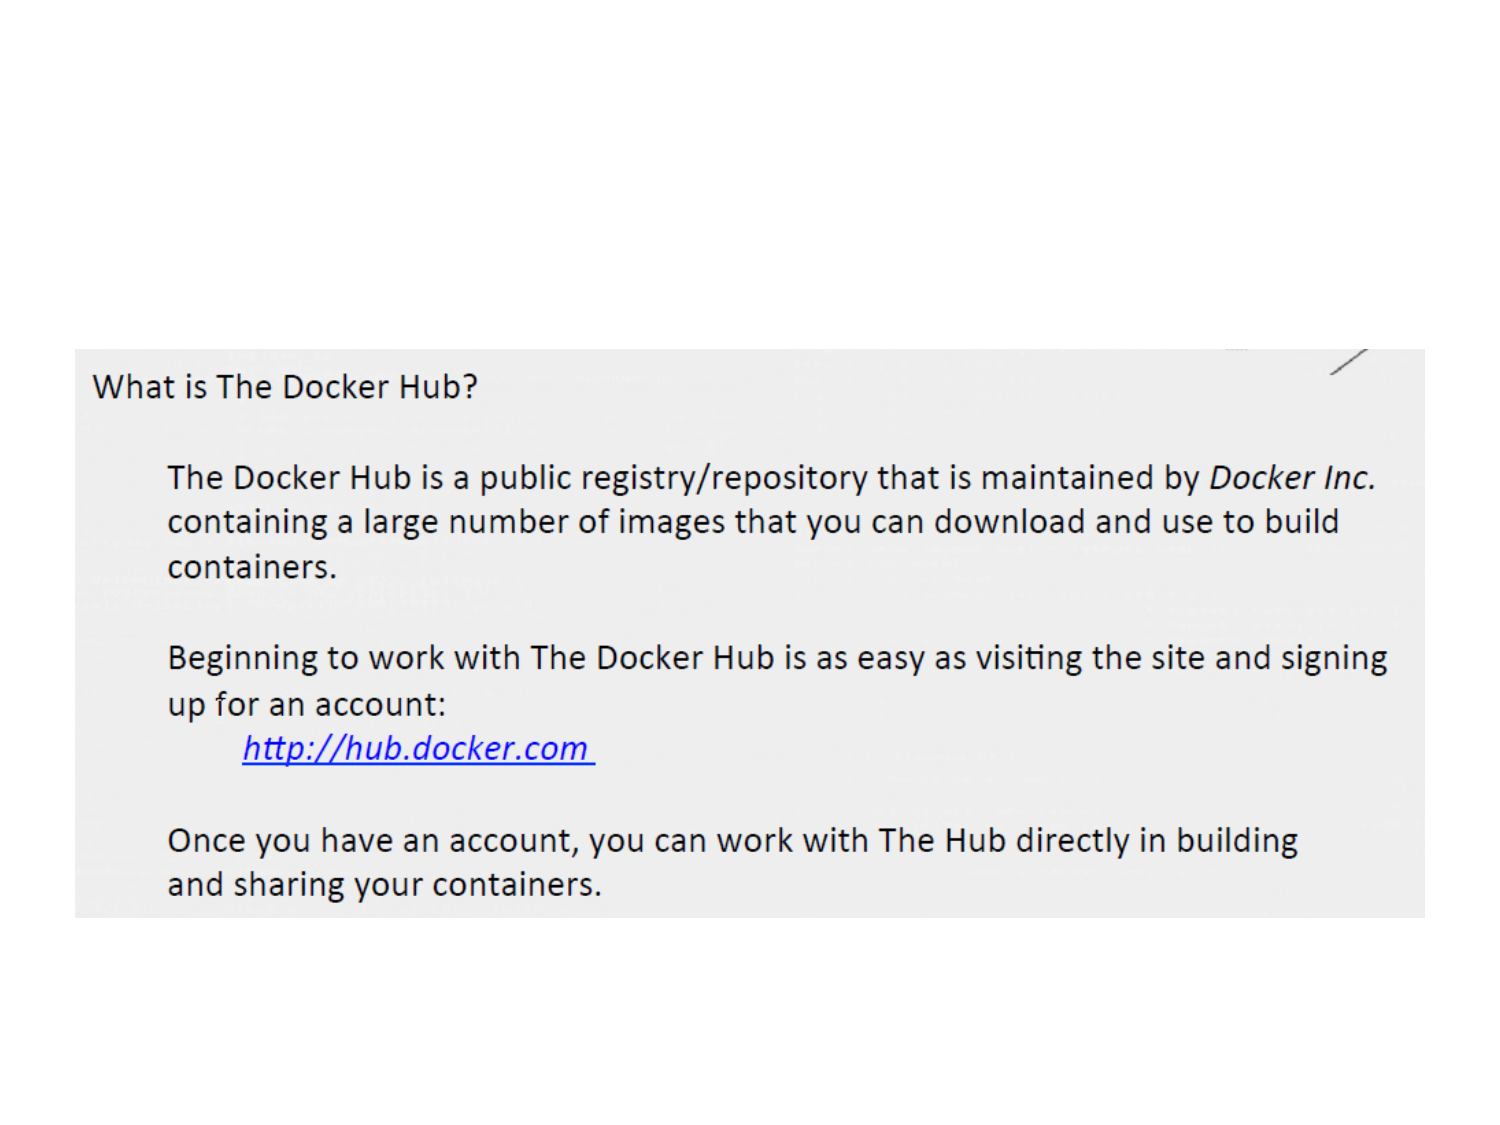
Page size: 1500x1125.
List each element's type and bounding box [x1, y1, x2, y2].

list [74, 349, 1426, 918]
